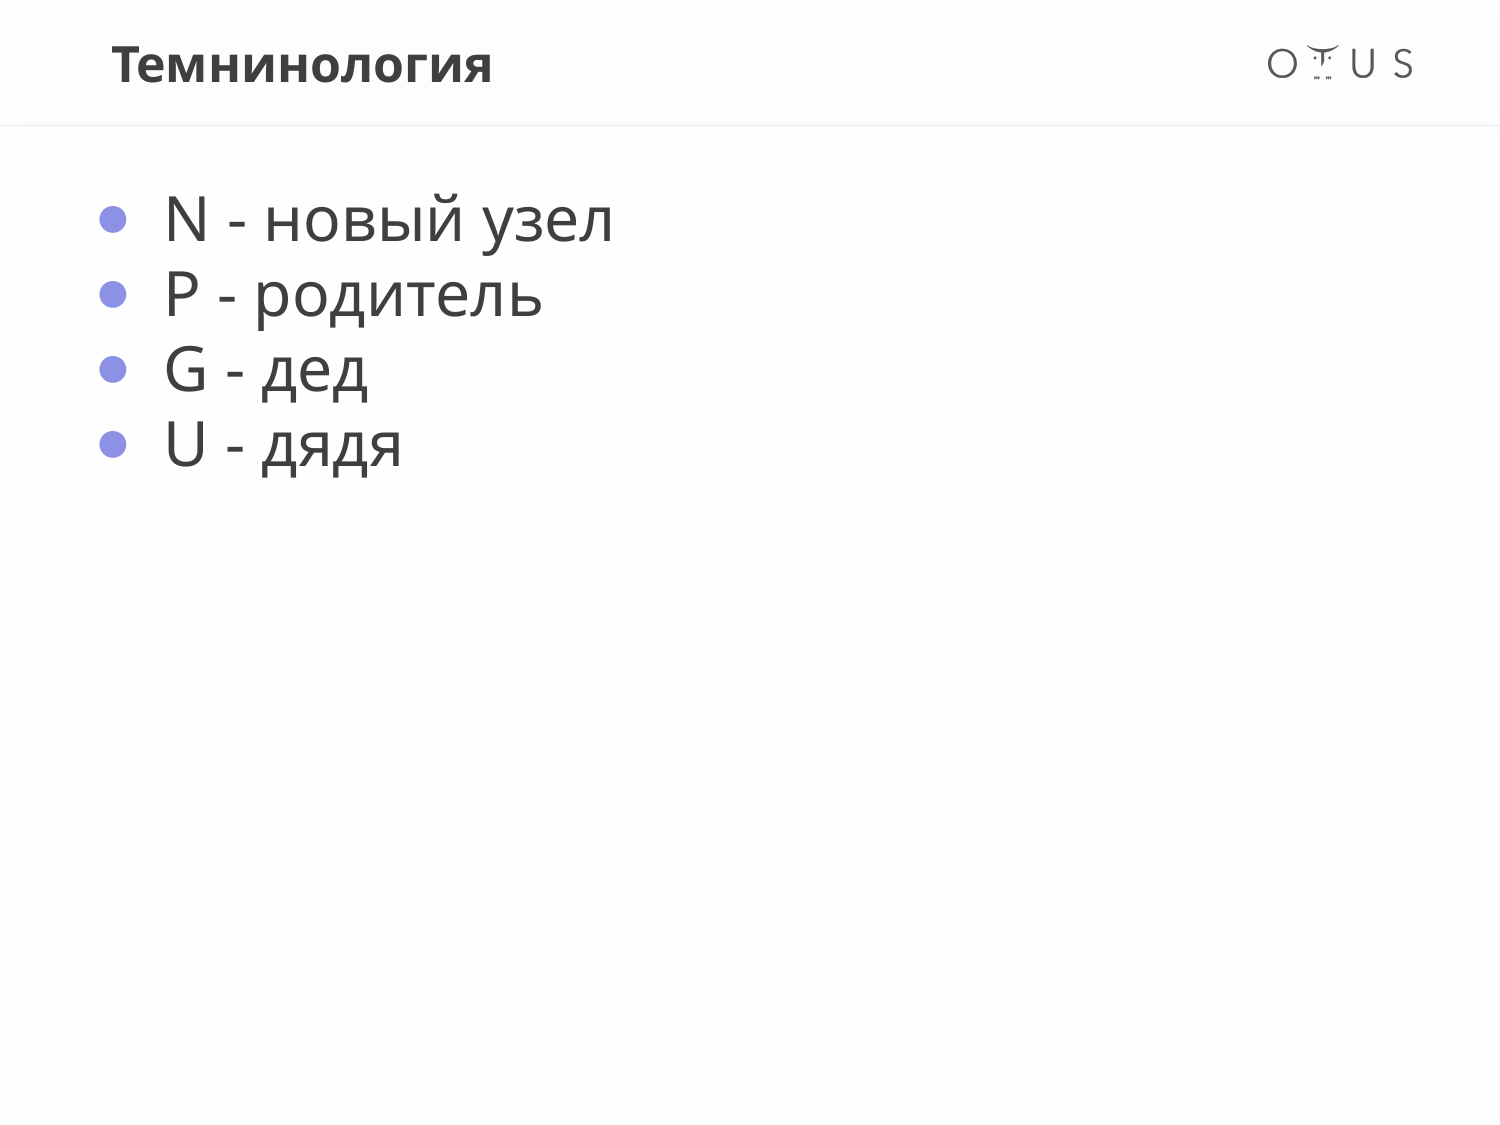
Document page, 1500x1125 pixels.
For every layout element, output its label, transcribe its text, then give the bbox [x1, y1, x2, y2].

list N - новый узел P - родитель G - дед U - дядя [88, 178, 1412, 1071]
picture [1268, 45, 1412, 80]
title Темнинология [88, 38, 1174, 88]
